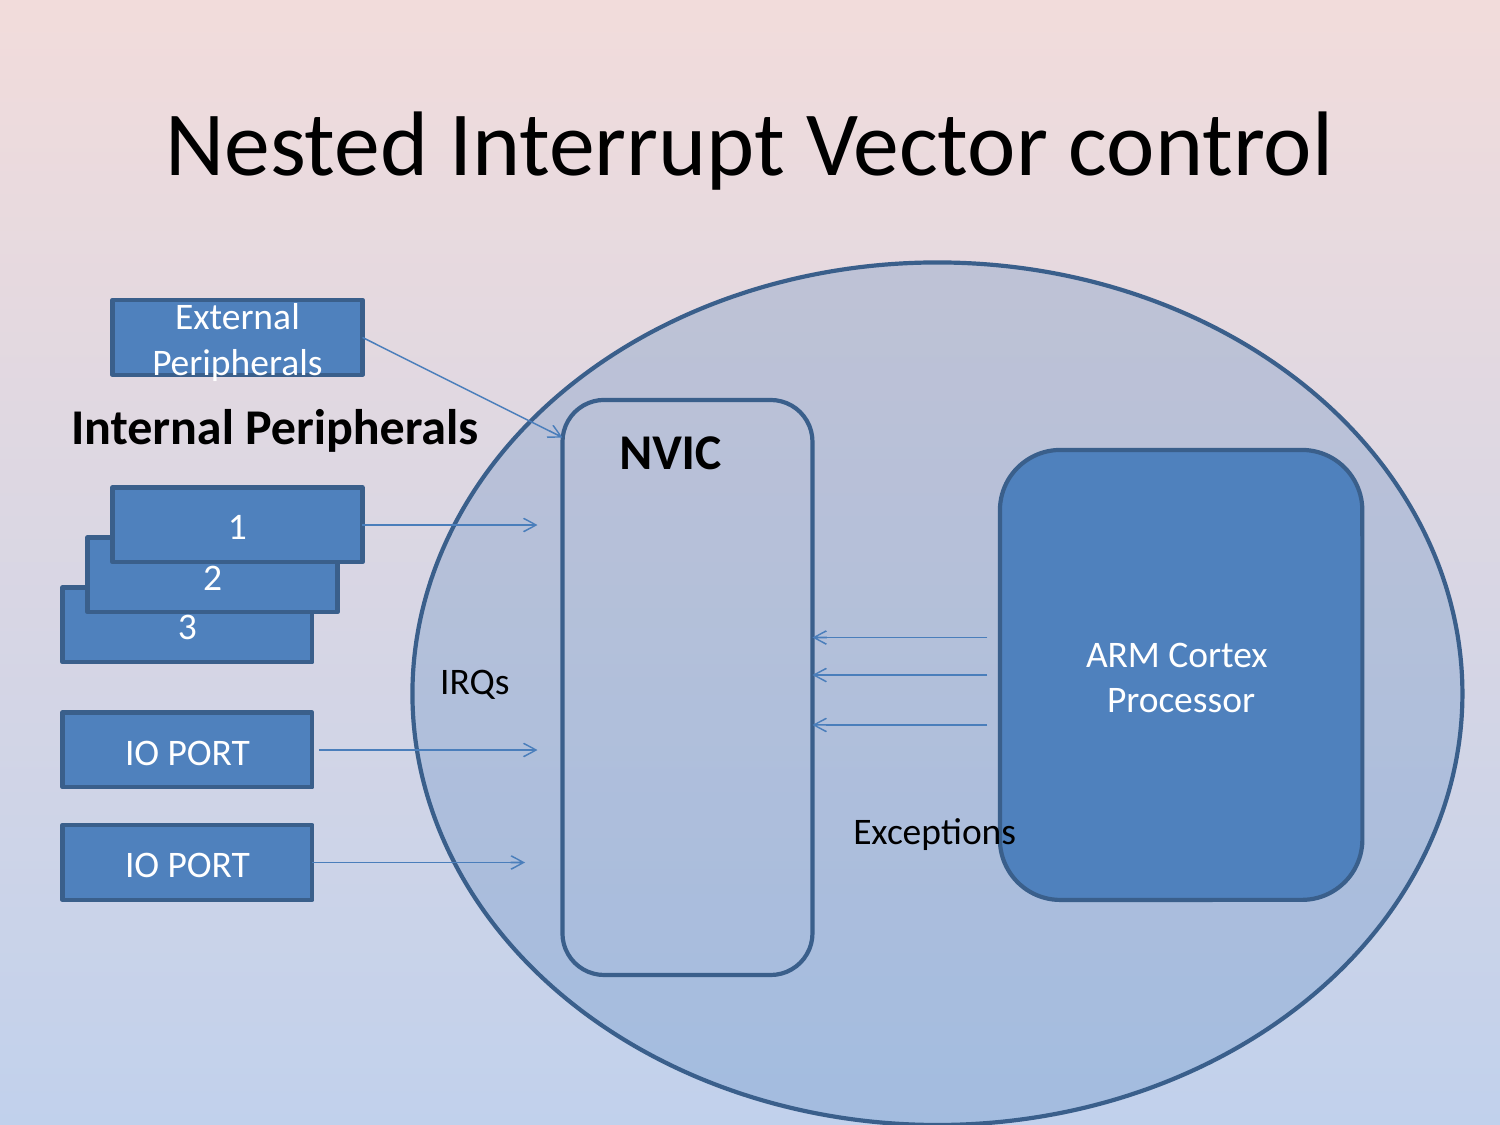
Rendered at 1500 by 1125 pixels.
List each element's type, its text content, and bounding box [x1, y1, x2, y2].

text_box IRQs [425, 649, 525, 710]
text_box ARM Cortex Processor [997, 447, 1365, 903]
text_box NVIC [604, 412, 737, 488]
text_box IO PORT [60, 823, 314, 902]
text_box [560, 397, 815, 978]
text_box 1 [110, 485, 365, 564]
text_box [410, 260, 1465, 1125]
text_box IO PORT [60, 710, 314, 789]
text_box External Peripherals [110, 298, 365, 377]
text_box 3 [60, 585, 314, 664]
text_box 2 [85, 535, 340, 614]
text_box Internal Peripherals [56, 387, 494, 463]
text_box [362, 337, 563, 438]
text_box Exceptions [838, 799, 1032, 860]
title Nested Interrupt Vector control [75, 45, 1425, 233]
